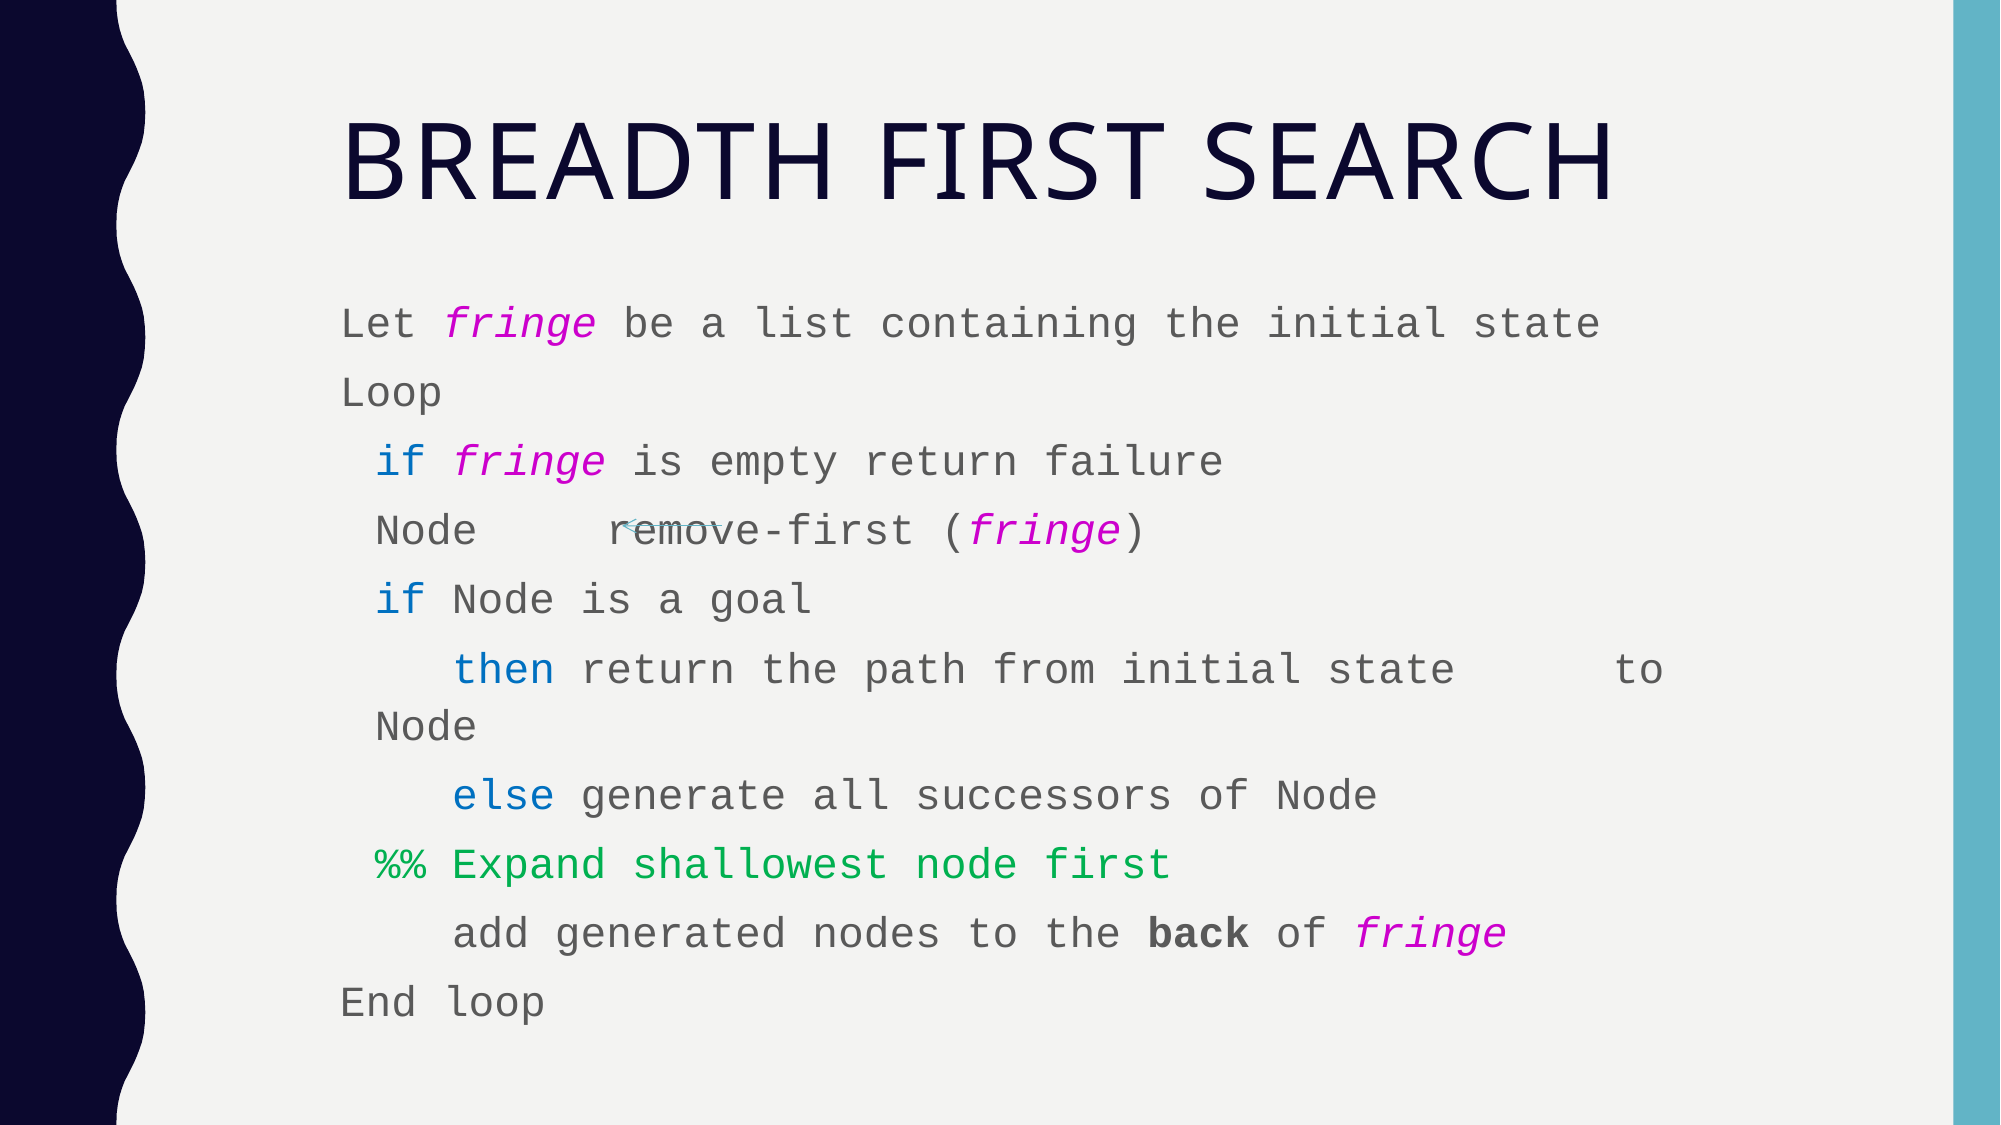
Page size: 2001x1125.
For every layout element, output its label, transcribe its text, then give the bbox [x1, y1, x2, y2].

title Breadth First Search [324, 99, 1675, 275]
list Let fringe be a list containing the initial state Loop if fringe is empty return failure Node remove-first (fringe) if Node is a goal then return the path from initial state to Node else generate all successors of Node %% Expand shallowest node first add generated nodes to the back of fringe End loop [324, 281, 1734, 1043]
